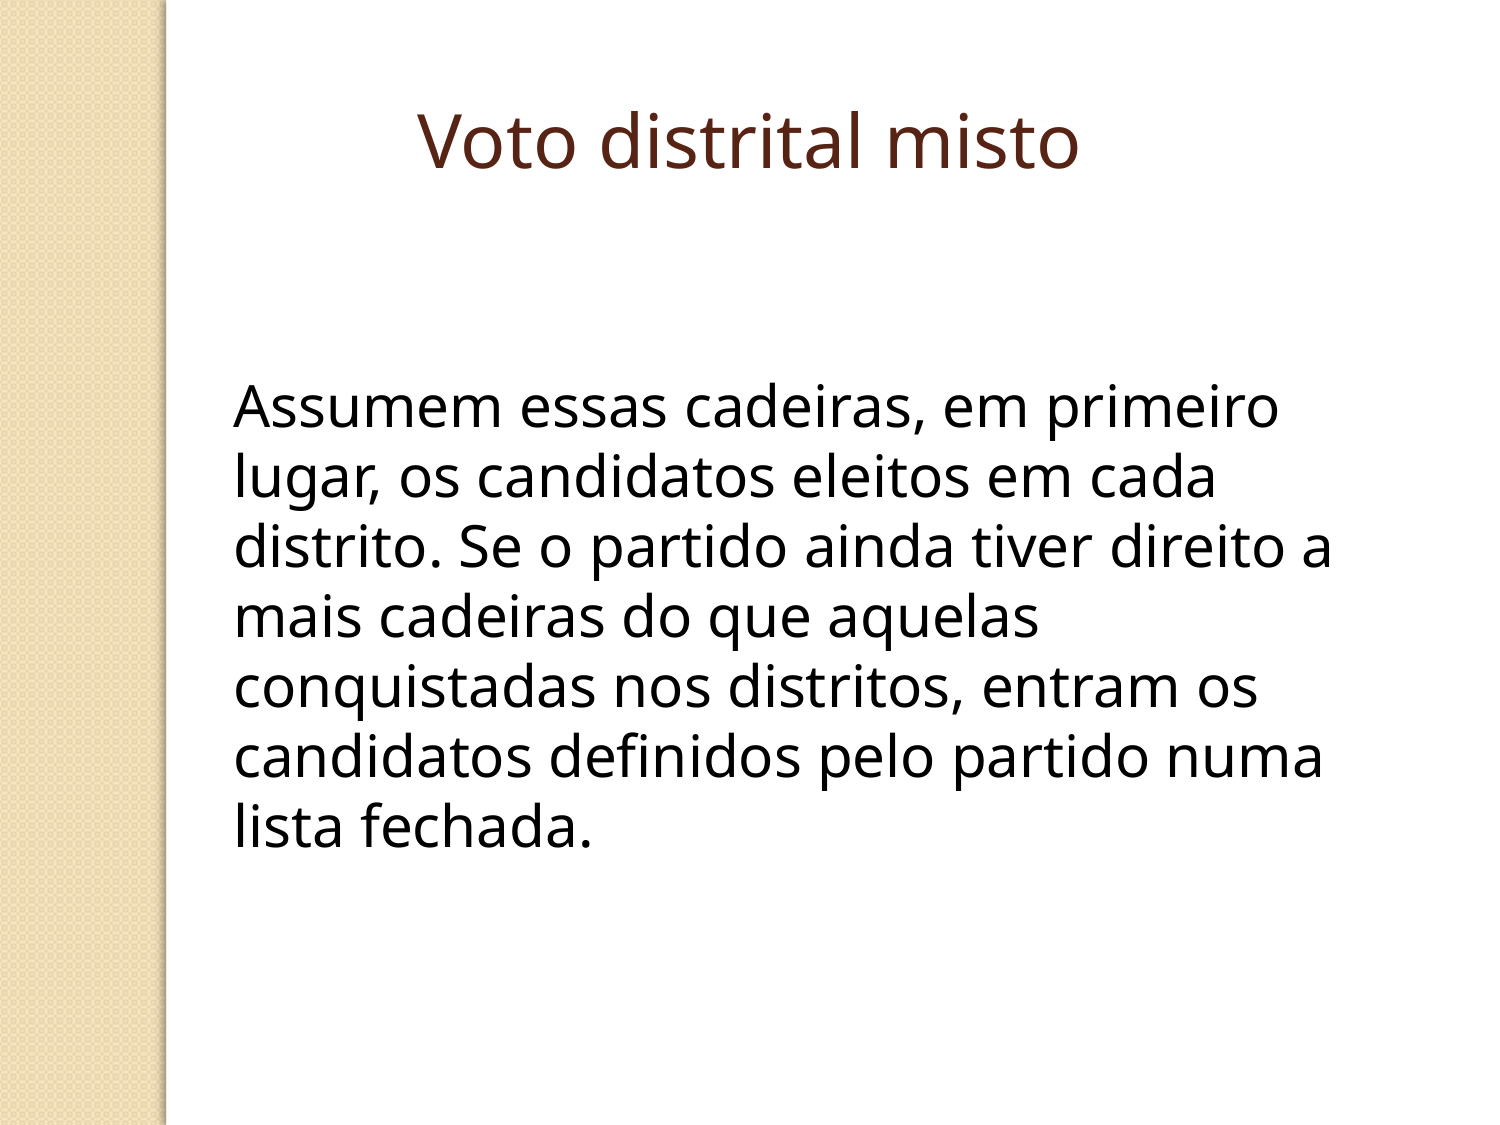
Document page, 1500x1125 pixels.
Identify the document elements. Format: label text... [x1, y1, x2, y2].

text_box Voto distrital misto [0, 45, 1500, 233]
text_box Assumem essas cadeiras, em primeiro lugar, os candidatos eleitos em cada distrito. Se o partido ainda tiver direito a mais cadeiras do que aquelas conquistadas nos distritos, entram os candidatos definidos pelo partido numa lista fechada. [218, 361, 1412, 867]
